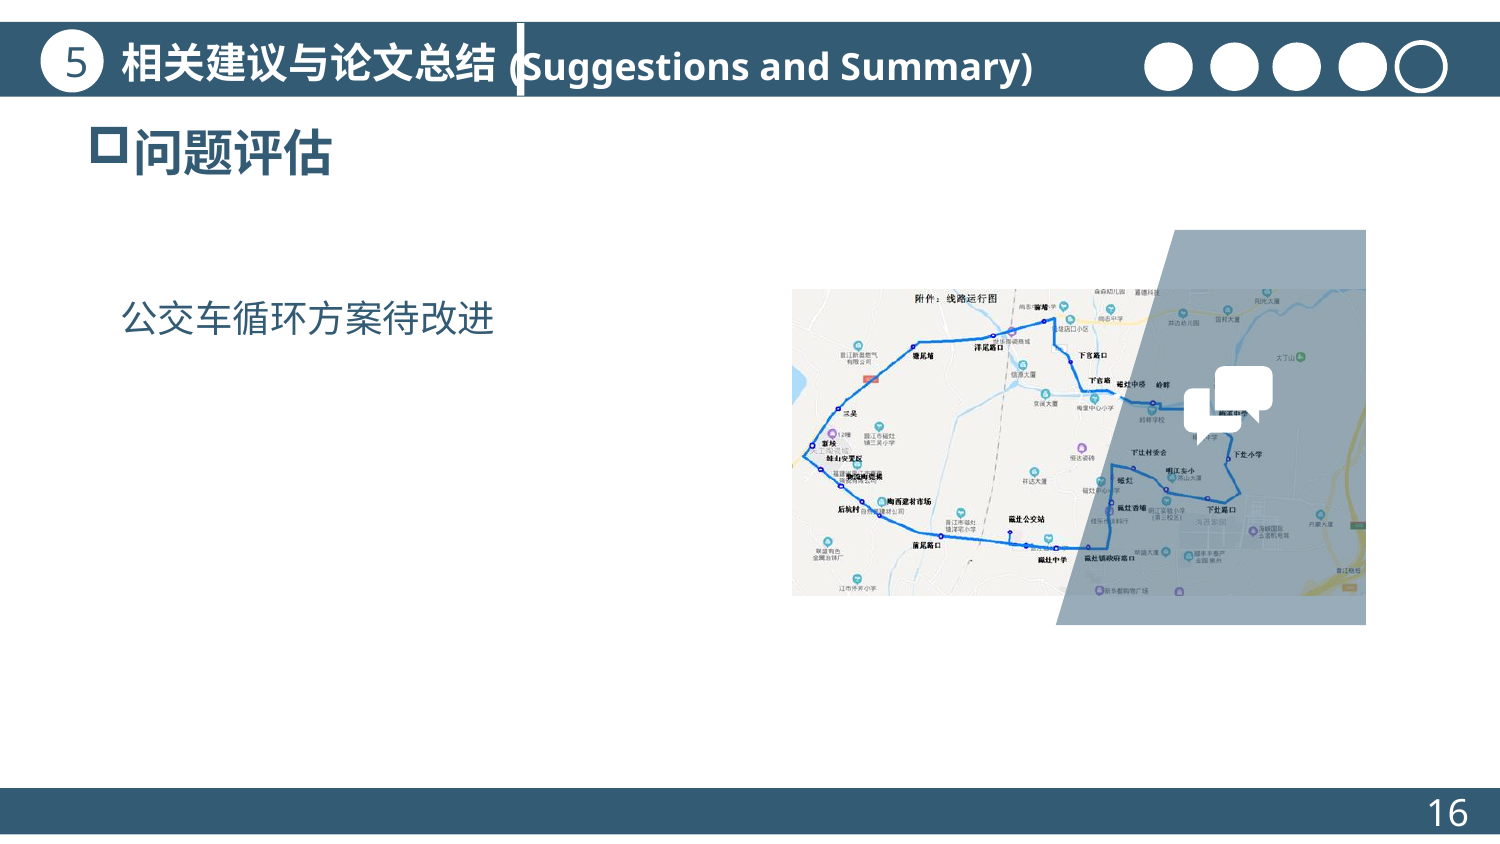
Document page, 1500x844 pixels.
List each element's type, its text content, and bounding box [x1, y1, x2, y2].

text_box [0, 21, 1500, 98]
picture [791, 289, 1055, 596]
text_box 问题评估 [72, 114, 380, 190]
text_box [0, 781, 1500, 843]
text_box 公交车循环方案待改进 [105, 287, 643, 348]
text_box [1055, 229, 1367, 626]
